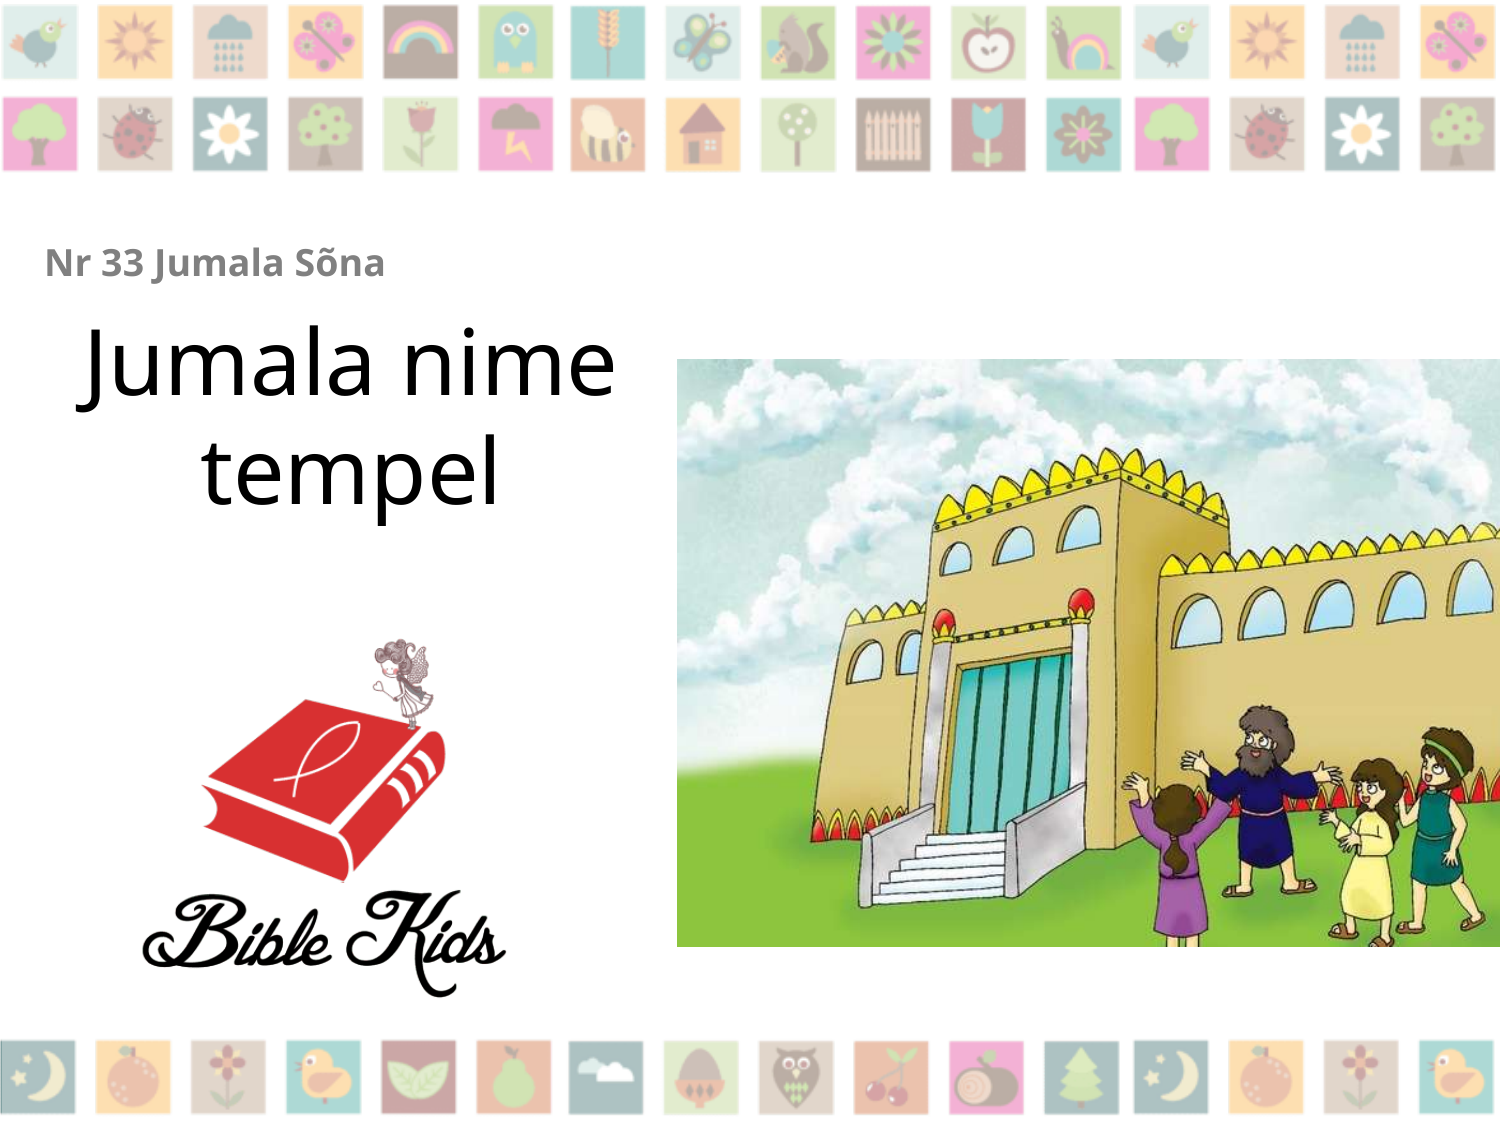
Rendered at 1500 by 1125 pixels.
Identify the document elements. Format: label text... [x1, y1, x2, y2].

text_box Nr 33 Jumala Sõna [29, 231, 543, 292]
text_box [0, 1028, 1500, 1118]
picture [677, 359, 1500, 947]
picture [117, 600, 544, 1027]
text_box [0, 3, 1500, 181]
text_box Jumala nime tempel [28, 296, 674, 531]
